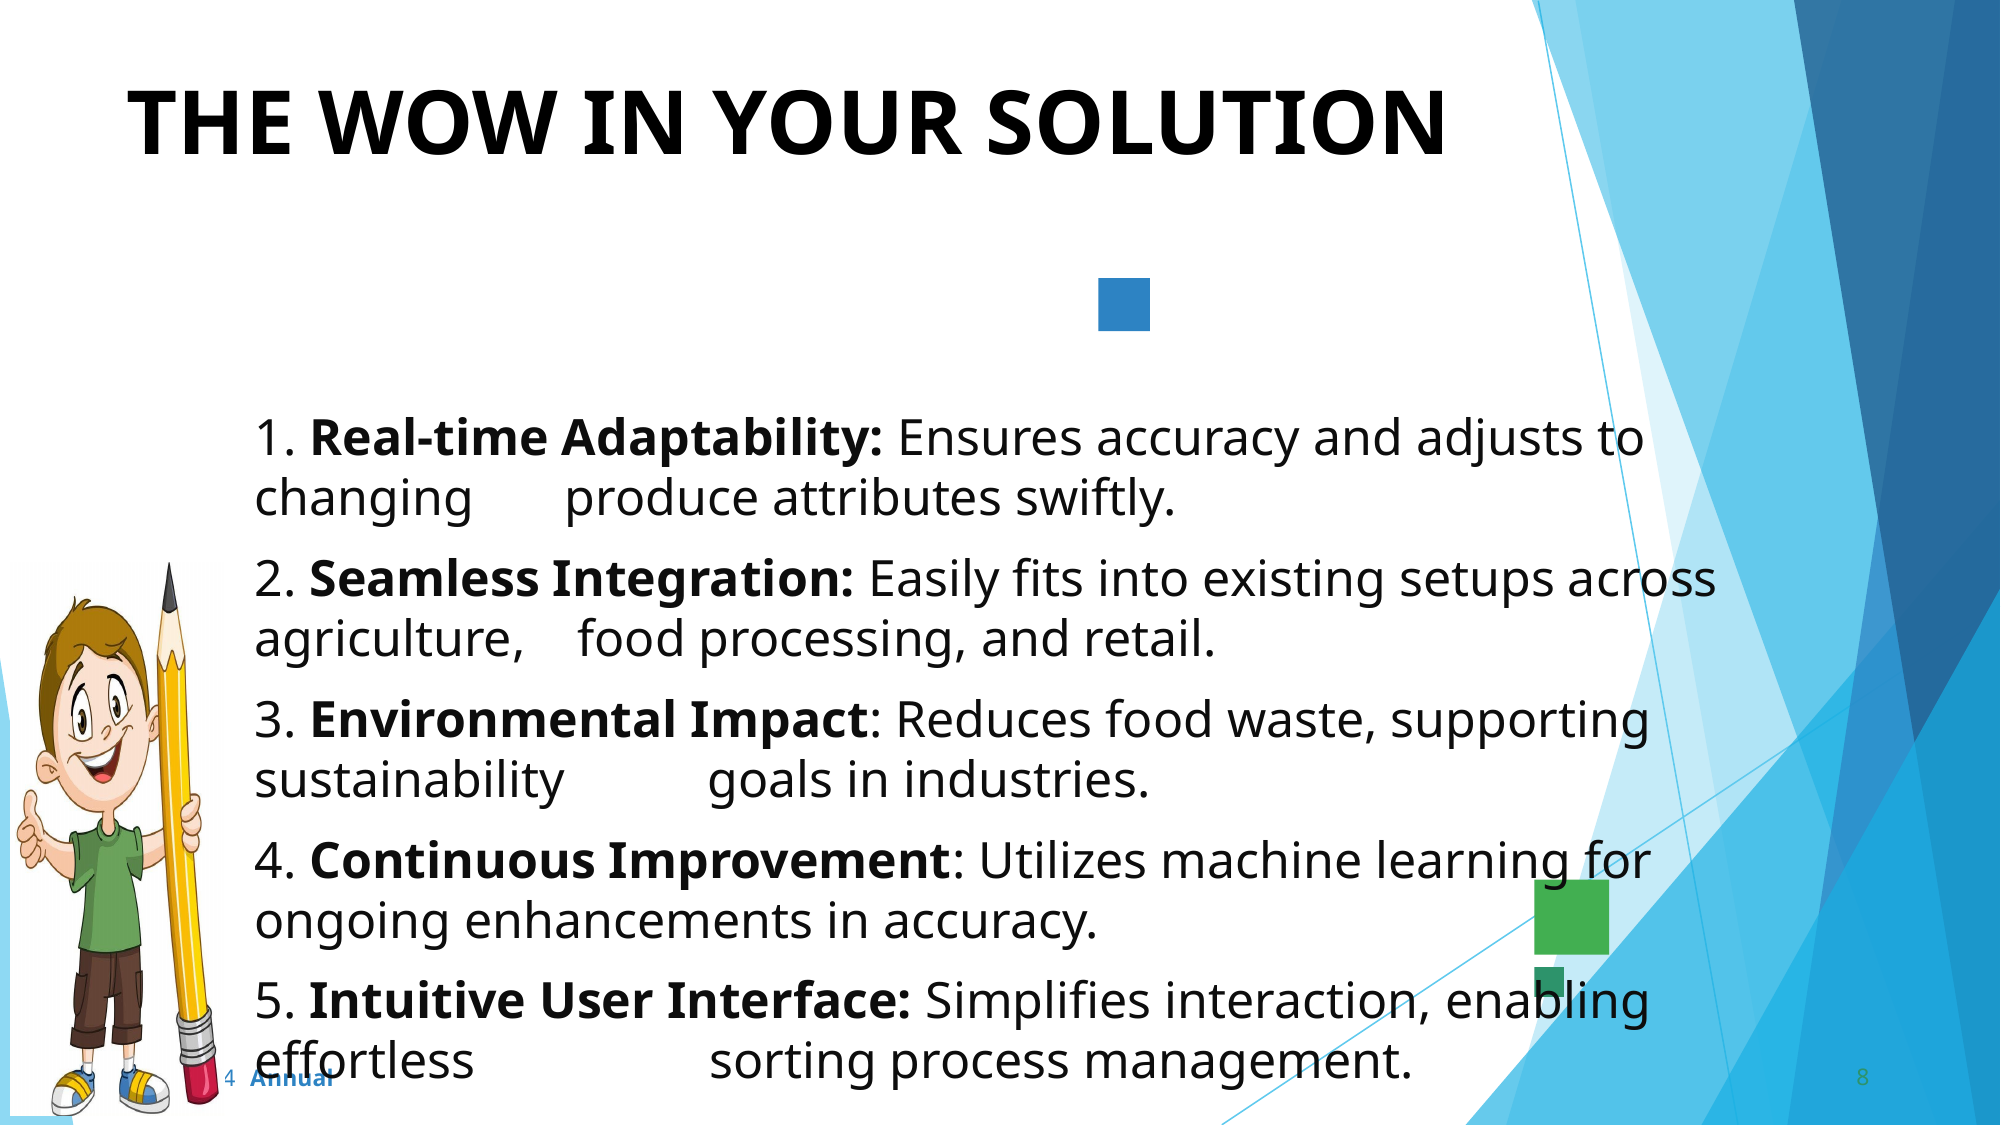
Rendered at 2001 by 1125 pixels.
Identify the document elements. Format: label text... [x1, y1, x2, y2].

text_box [1098, 278, 1150, 324]
text_box 8 [1849, 1061, 1888, 1095]
list 1. Real-time Adaptability: Ensures accuracy and adjusts to changing produce attributes swiftly. 2. Seamless Integration: Easily fits into existing setups across agriculture, food processing, and retail. 3. Environmental Impact: Reduces food waste, supporting sustainability goals in industries. 4. Continuous Improvement: Utilizes machine learning for ongoing enhancements in accuracy. 5. Intuitive User Interface: Simplifies interaction, enabling effortless sorting process management. [217, 324, 1772, 1125]
picture [10, 562, 226, 1116]
title THE WOW IN YOUR SOLUTION [123, 63, 1876, 254]
